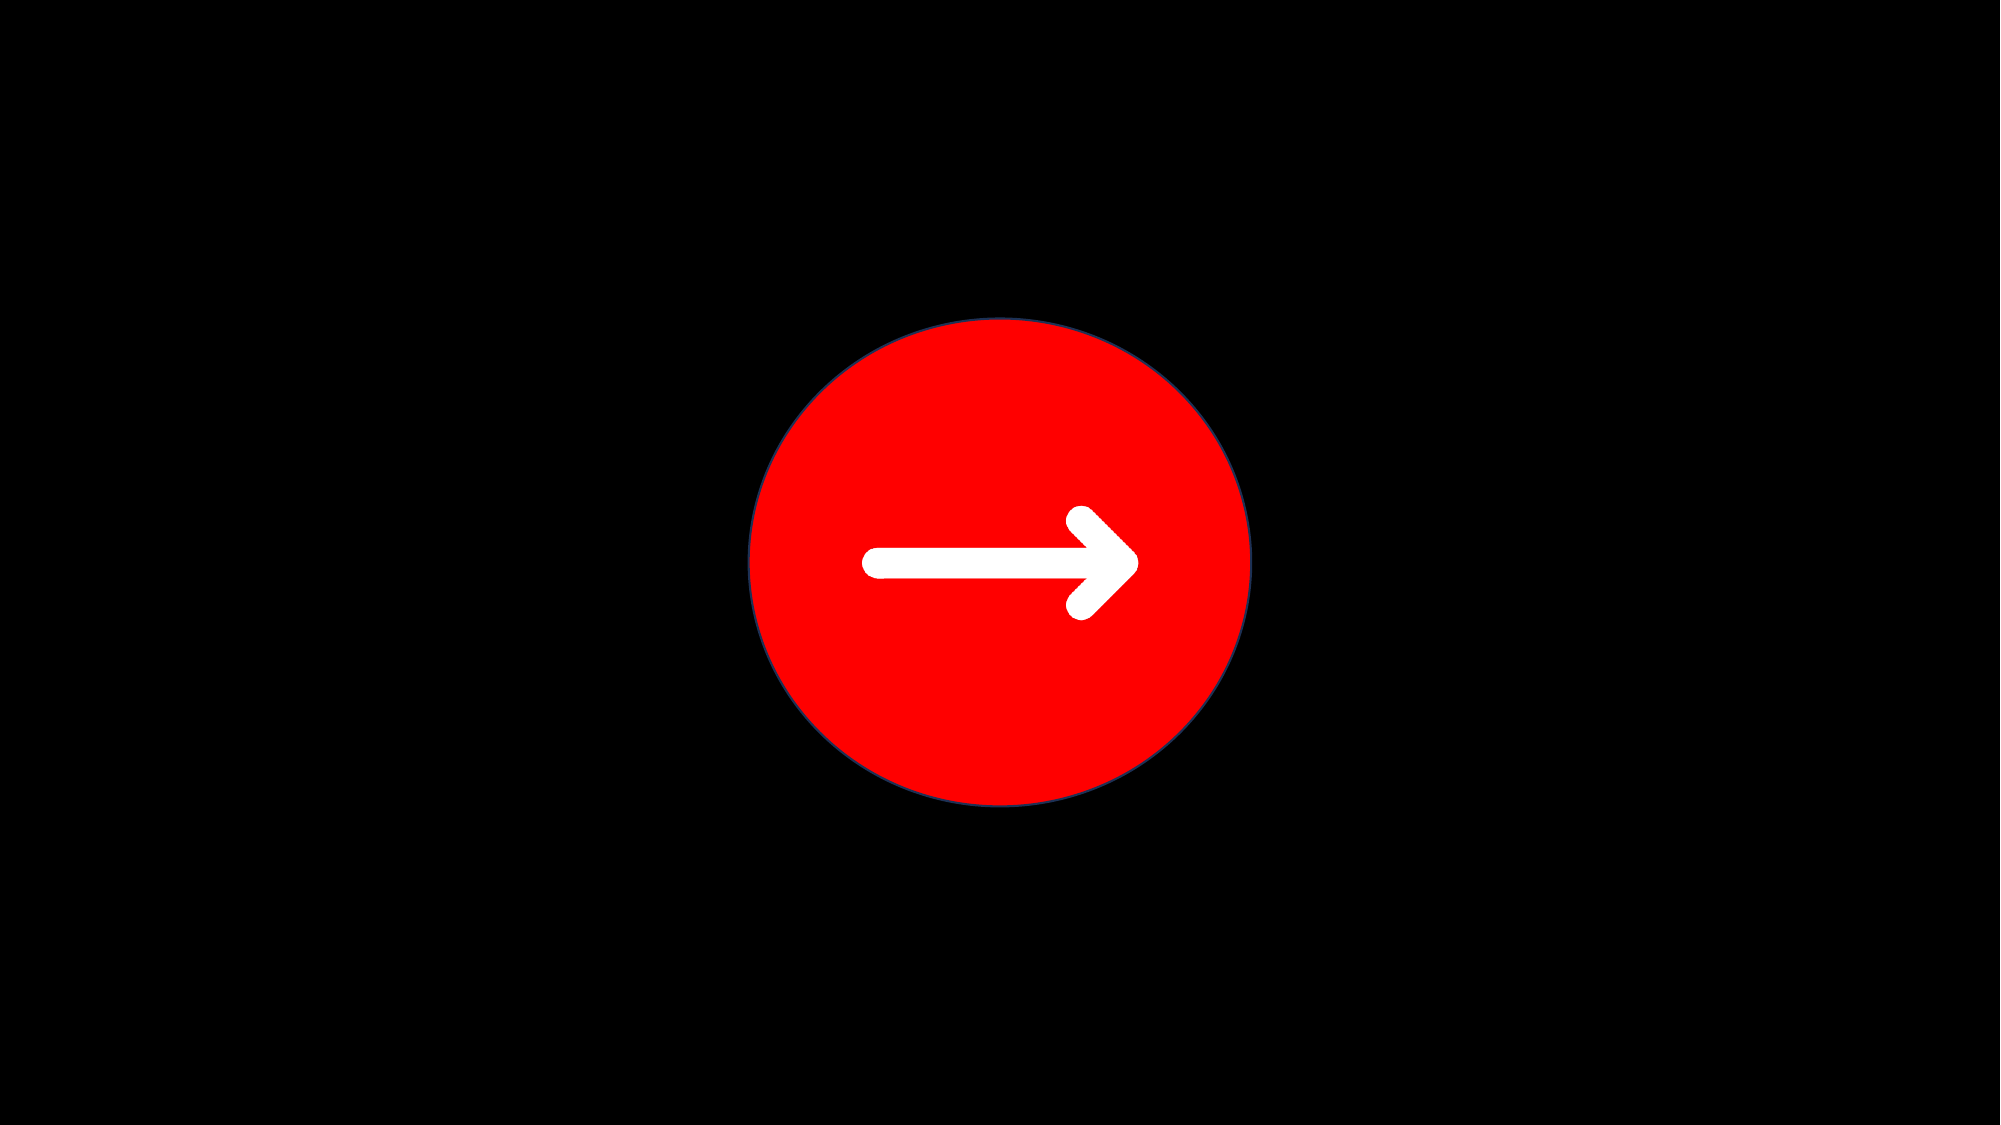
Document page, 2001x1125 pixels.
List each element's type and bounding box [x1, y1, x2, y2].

text_box [747, 317, 1253, 808]
picture [855, 418, 1144, 707]
